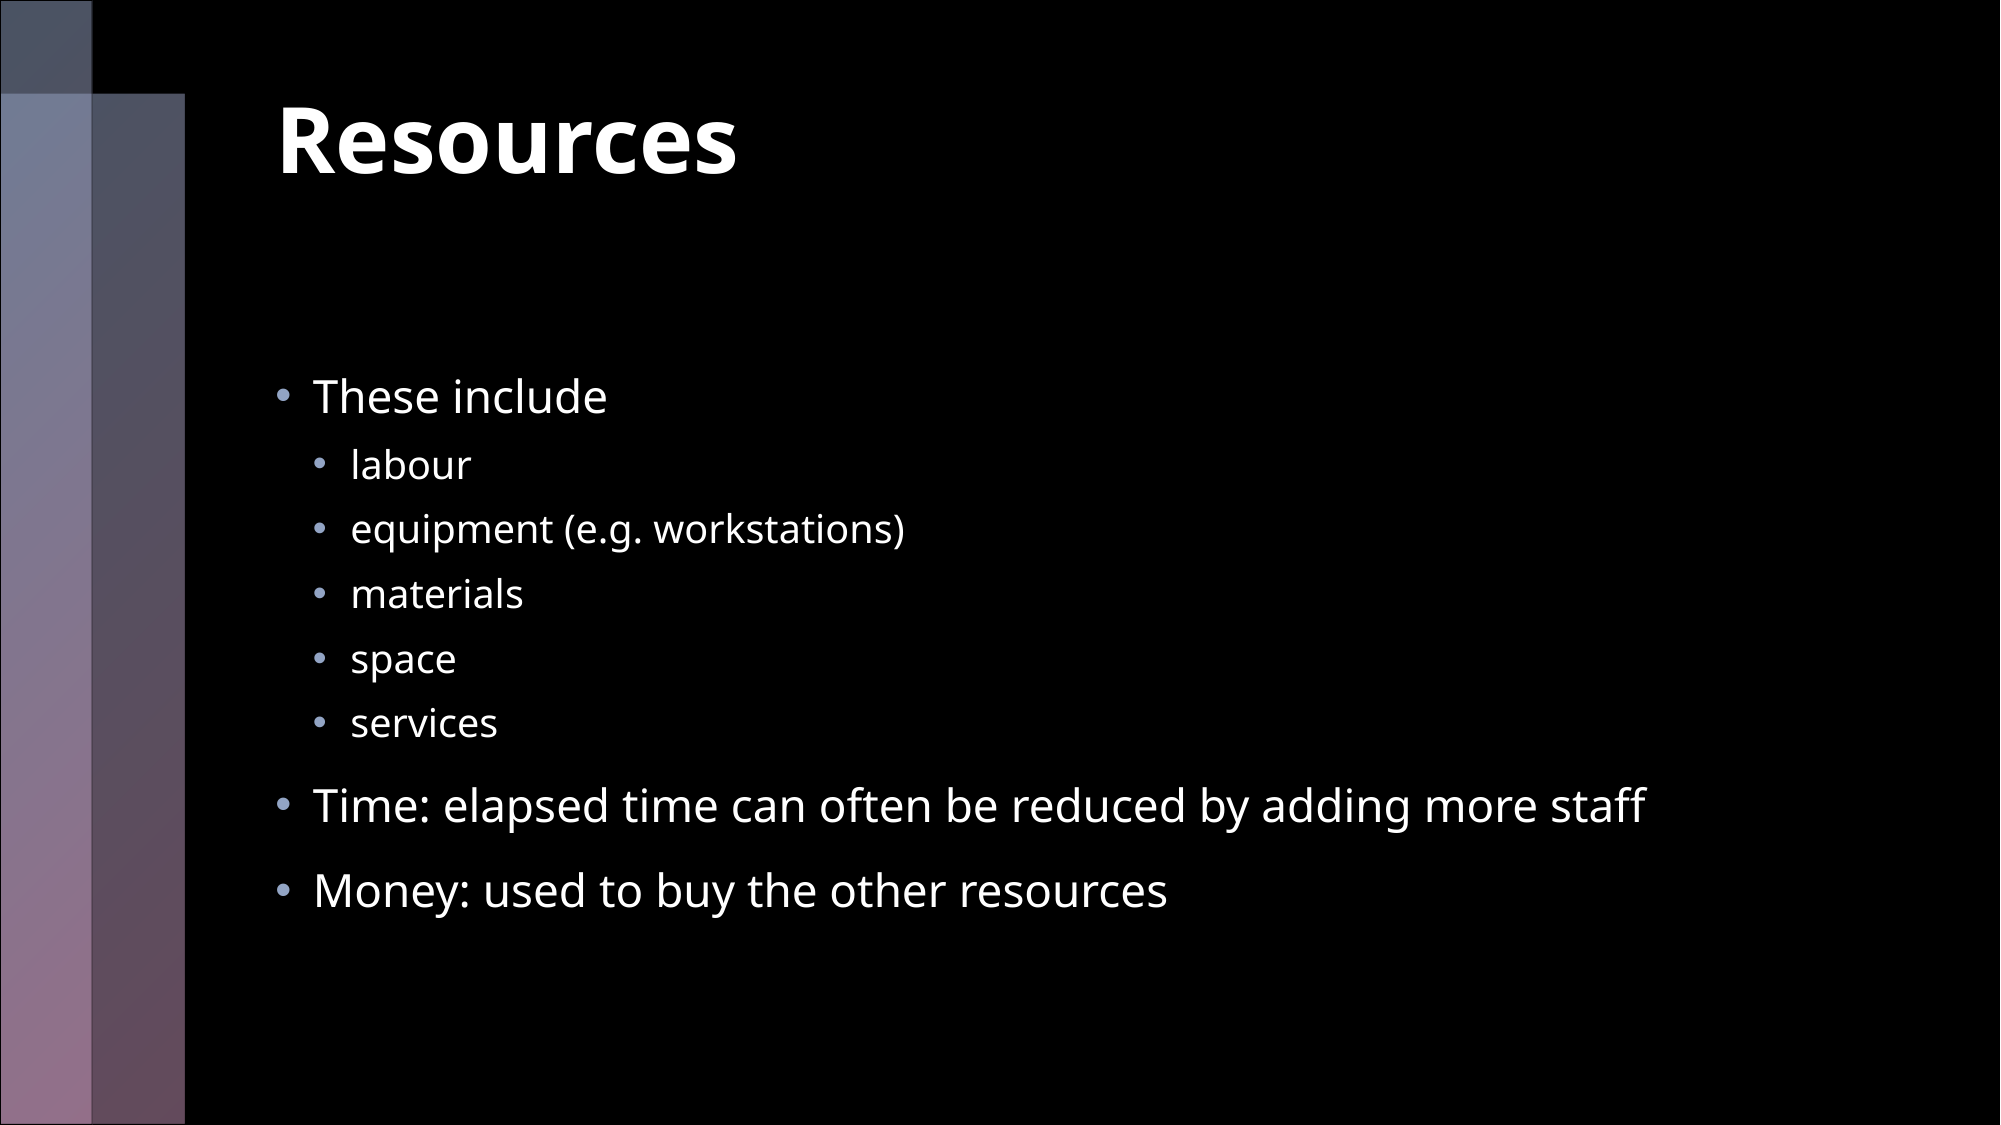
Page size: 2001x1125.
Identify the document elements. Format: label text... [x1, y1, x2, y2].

list These include labour equipment (e.g. workstations) materials space services Time: elapsed time can often be reduced by adding more staff Money: used to buy the other resources [260, 354, 1817, 999]
title Resources [260, 74, 1817, 329]
